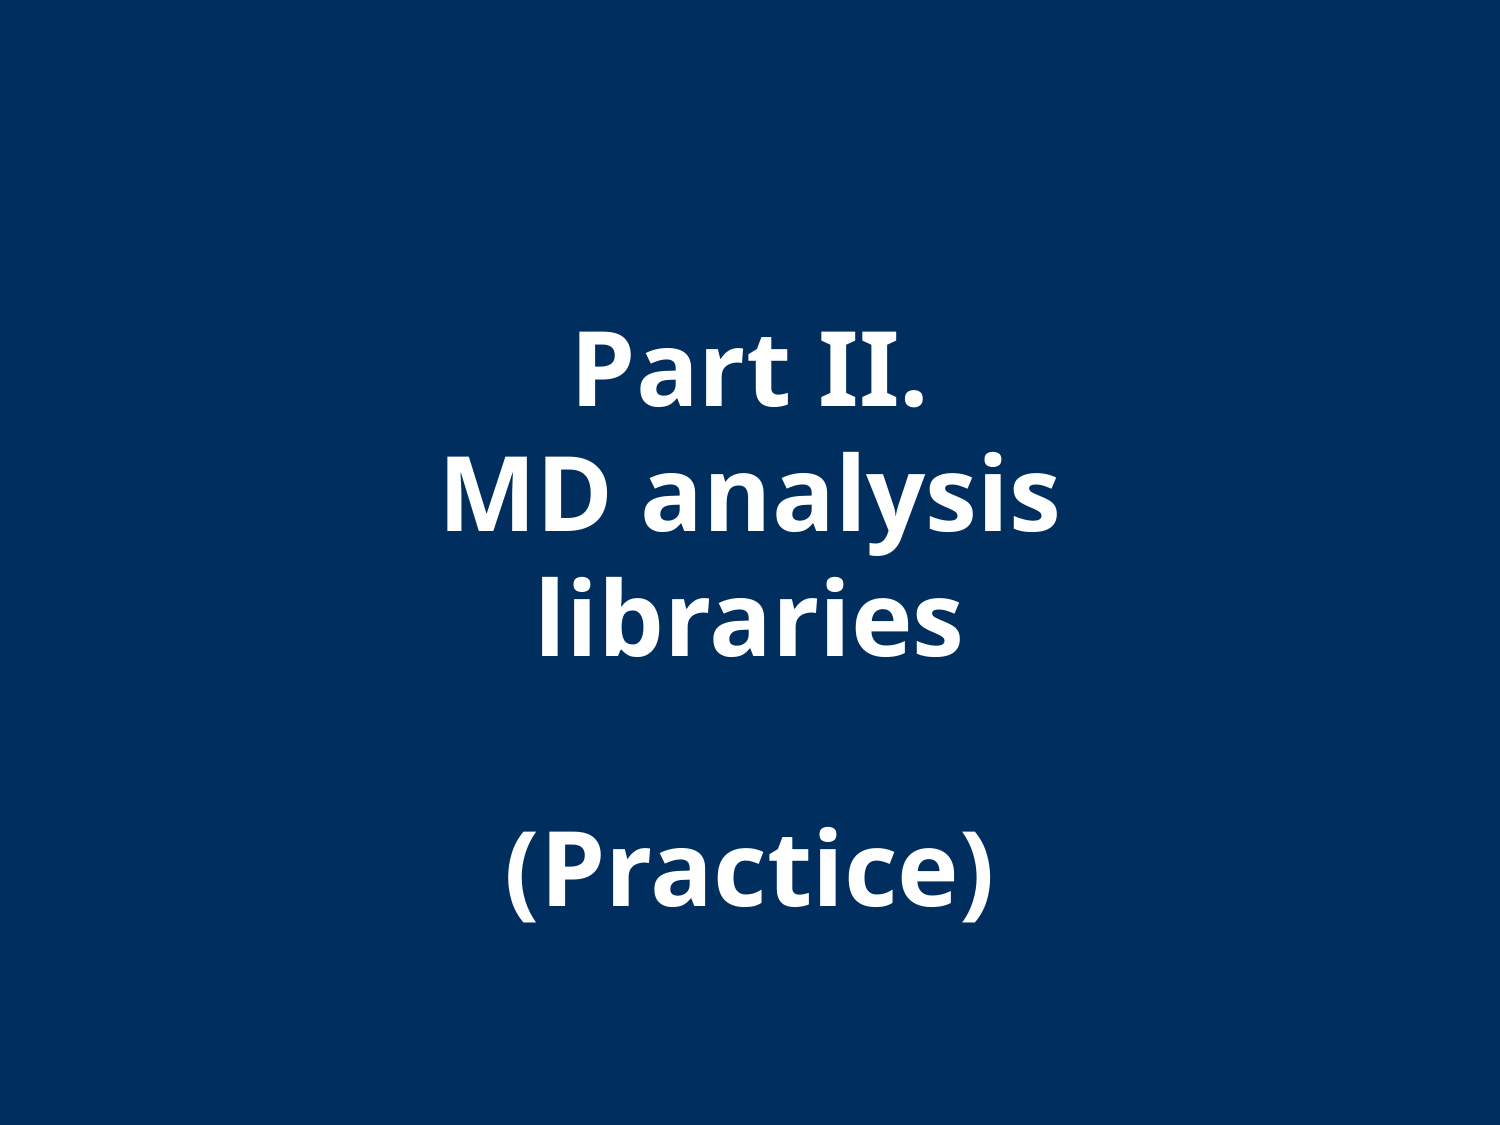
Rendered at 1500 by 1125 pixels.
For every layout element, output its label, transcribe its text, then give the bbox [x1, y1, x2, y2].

text_box Part II. MD analysis libraries (Practice) [212, 294, 1288, 935]
